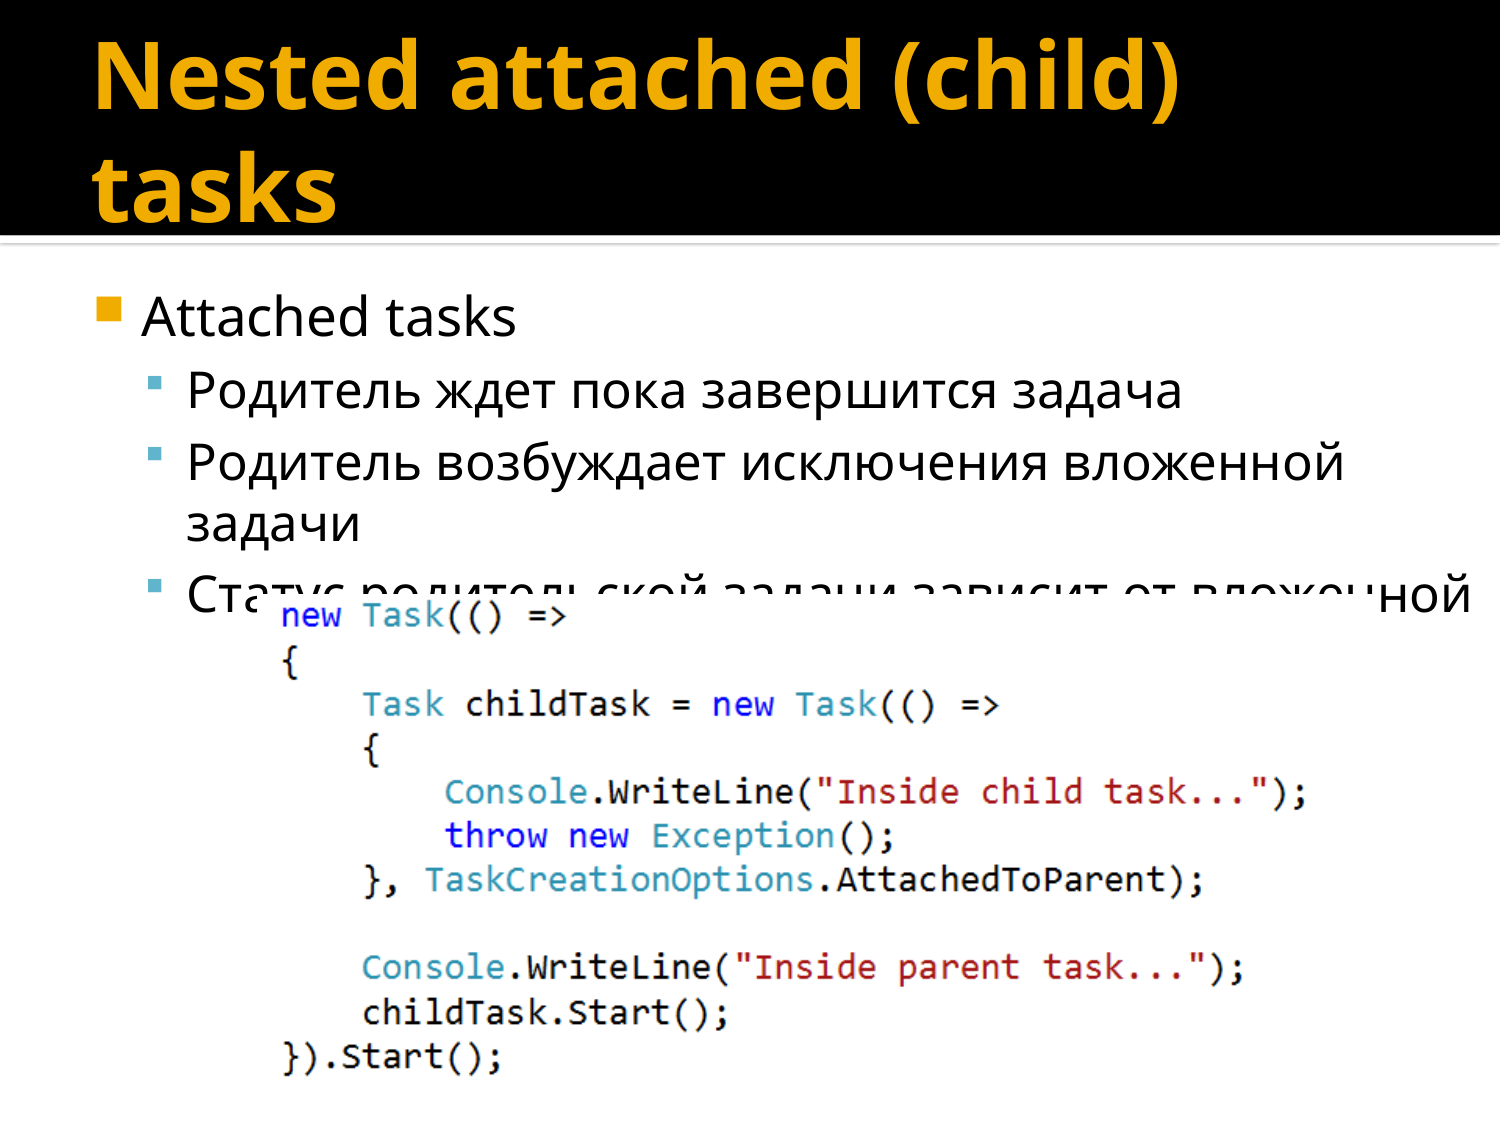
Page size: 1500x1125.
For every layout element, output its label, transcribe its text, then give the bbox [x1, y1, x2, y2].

title Nested attached (child) tasks [75, 25, 1425, 231]
picture [257, 594, 1376, 1106]
list Attached tasks Родитель ждет пока завершится задача Родитель возбуждает исключения вложенной задачи Статус родительской задачи зависит от вложенной [64, 267, 1500, 693]
